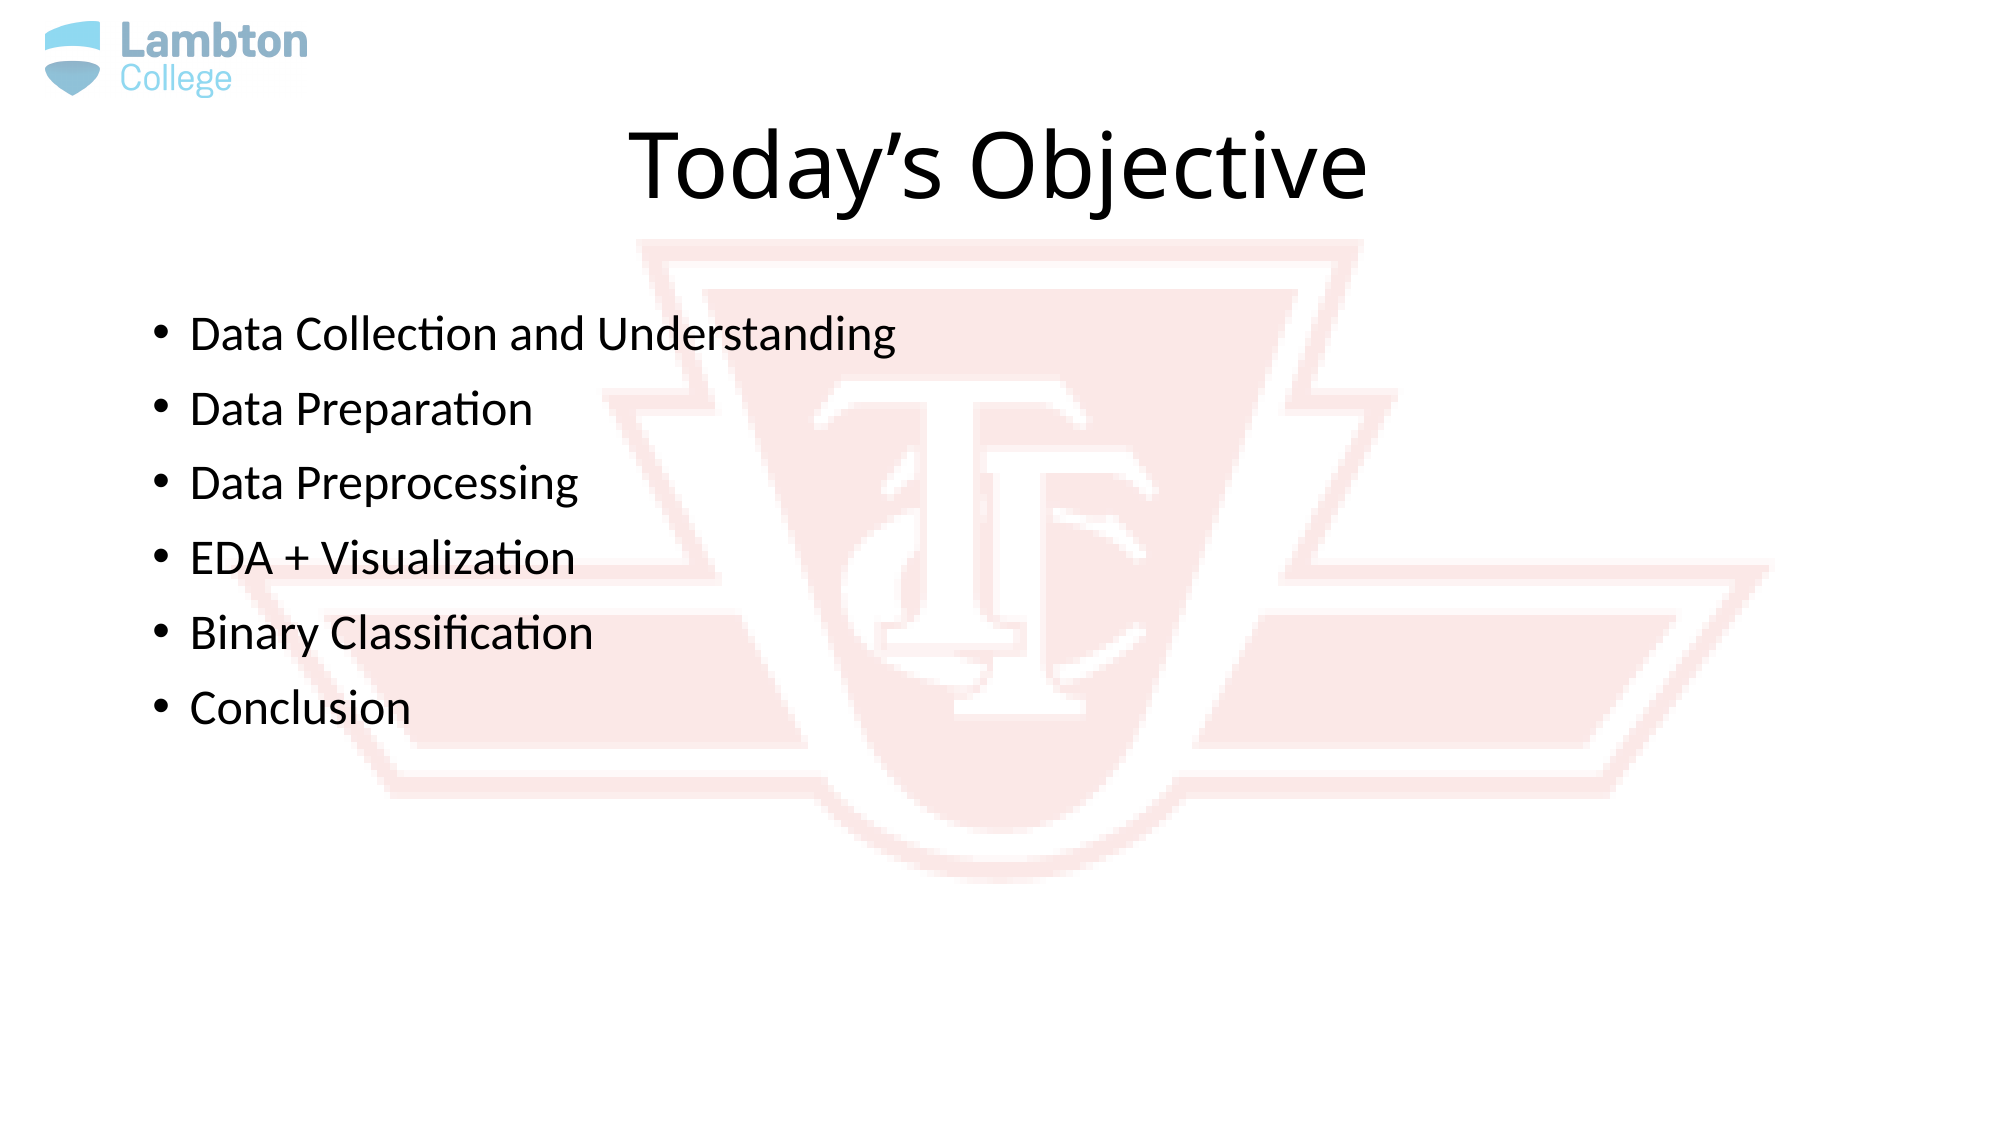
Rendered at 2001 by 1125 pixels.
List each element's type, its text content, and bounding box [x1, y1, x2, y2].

list Data Collection and Understanding Data Preparation Data Preprocessing EDA + Visualization Binary Classification Conclusion [137, 299, 1863, 1066]
picture [44, 21, 307, 98]
title Today’s Objective [137, 59, 1863, 278]
